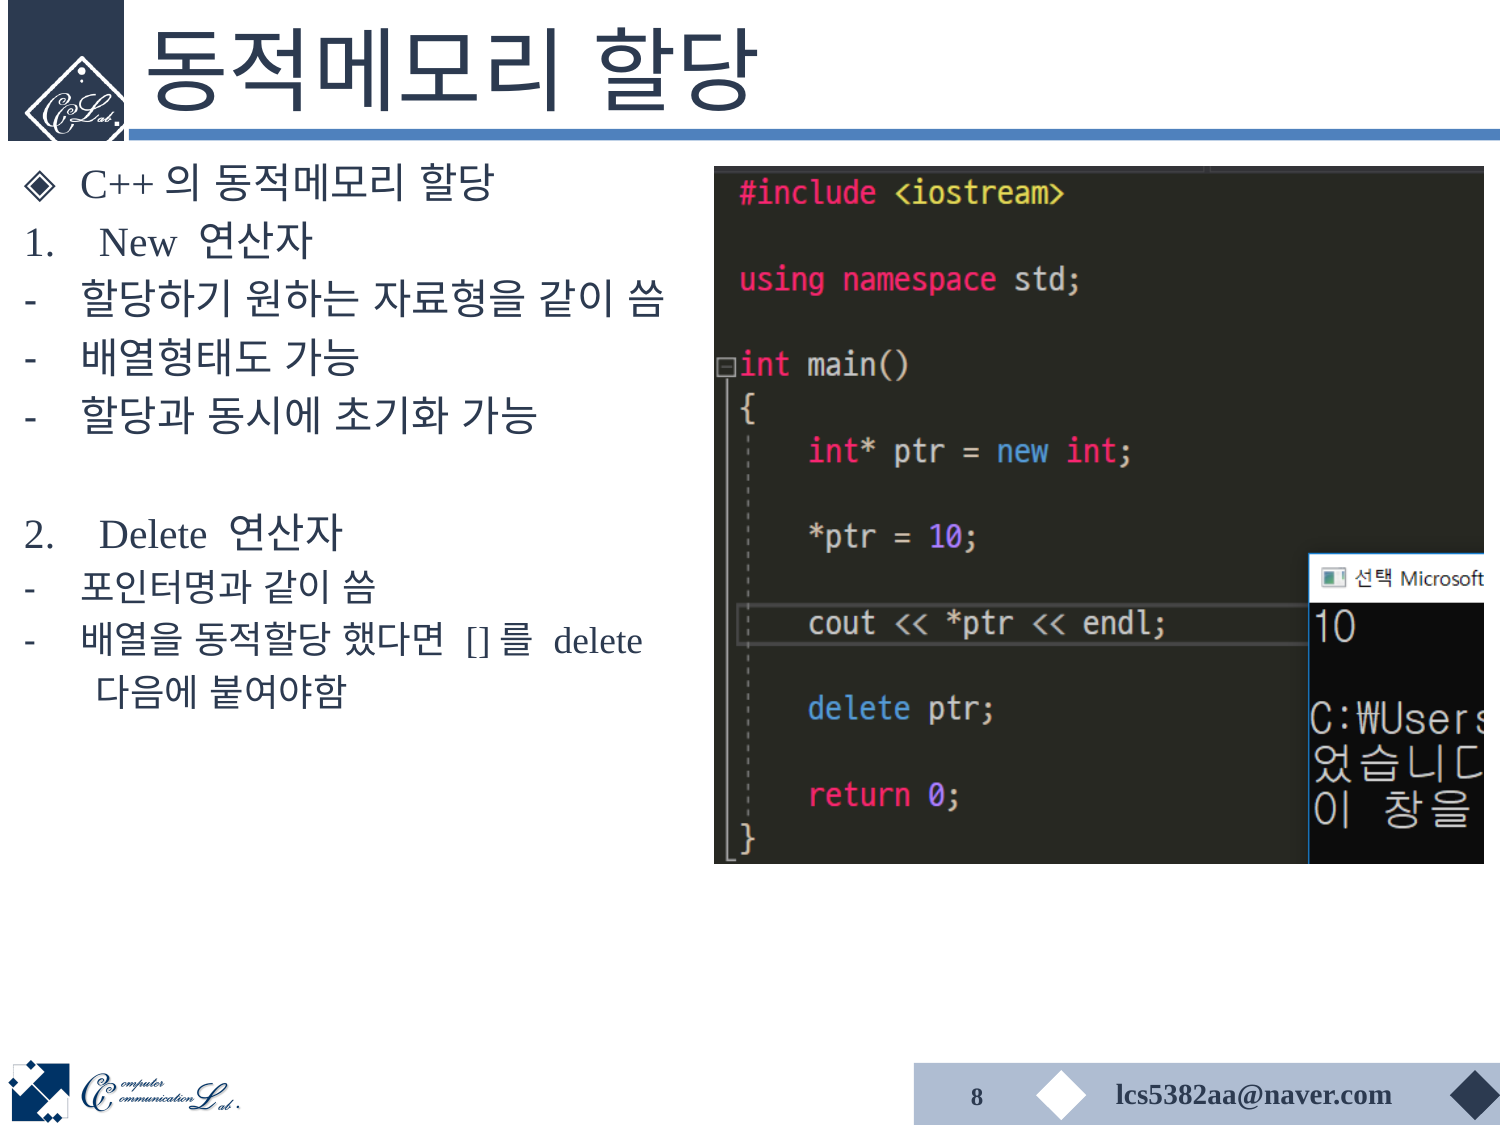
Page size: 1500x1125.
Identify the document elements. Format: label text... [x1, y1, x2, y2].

picture [8, 0, 124, 141]
picture [714, 166, 1485, 864]
picture [7, 1058, 243, 1125]
list C++의 동적메모리 할당 New 연산자 할당하기 원하는 자료형을 같이 씀 배열형태도 가능 할당과 동시에 초기화 가능 Delete 연산자 포인터명과 같이 씀 배열을 동적할당 했다면 []를 delete 다음에 붙여야함 [8, 148, 1493, 1059]
title 동적메모리 할당 [129, 10, 1474, 126]
